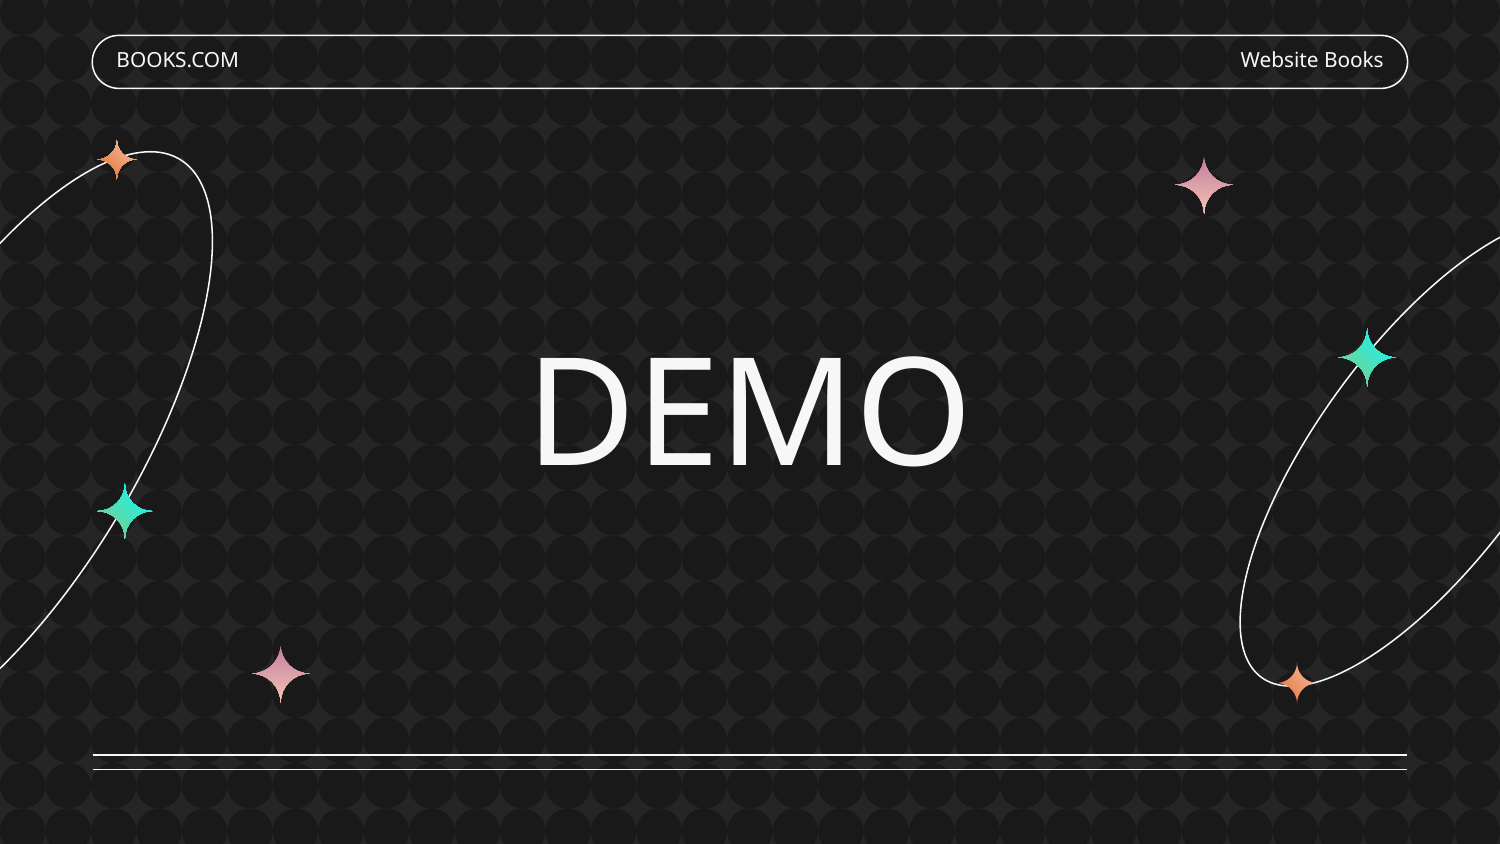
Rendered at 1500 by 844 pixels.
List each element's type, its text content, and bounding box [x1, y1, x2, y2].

text_box [1175, 155, 1234, 214]
title BOOKS.COM [101, 42, 410, 82]
text_box [251, 644, 310, 703]
title DEMO [325, 237, 1175, 607]
title Website Books [1041, 42, 1399, 82]
text_box [1276, 662, 1318, 704]
